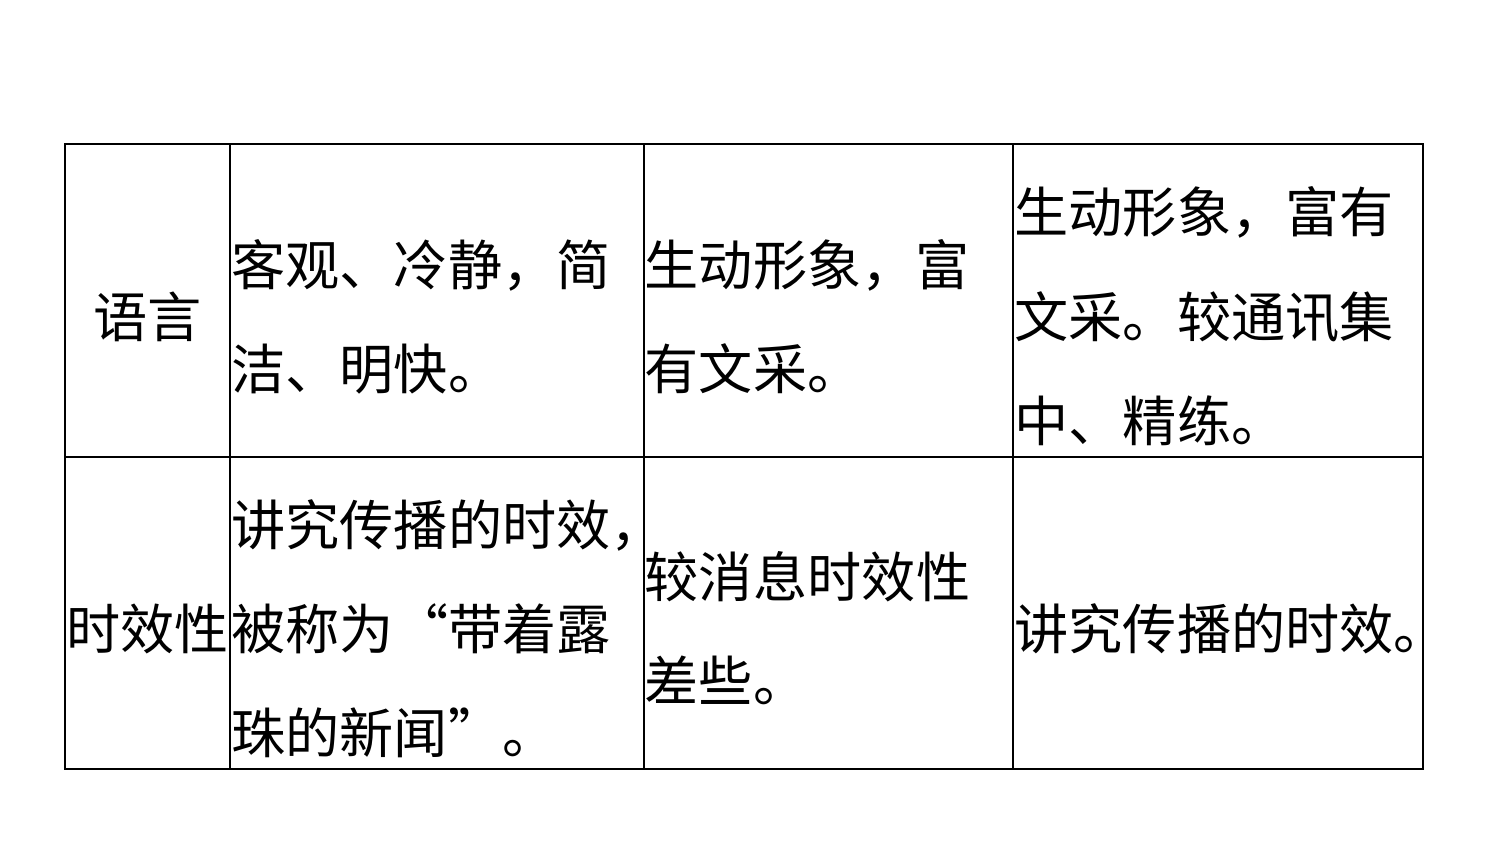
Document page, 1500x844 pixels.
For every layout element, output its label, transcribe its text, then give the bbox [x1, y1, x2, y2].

table_header 语言 [66, 145, 229, 456]
table_cell 讲究传播的时效，被称为“带着露珠的新闻”。 [231, 458, 643, 768]
table_cell 讲究传播的时效。 [1014, 458, 1422, 768]
table_cell 时效性 [66, 458, 229, 768]
table_header 生动形象，富有文采。 [645, 145, 1012, 456]
table_header 客观、冷静，简洁、明快。 [231, 145, 643, 456]
table_header 生动形象，富有文采。较通讯集中、精练。 [1014, 145, 1422, 456]
table_cell 较消息时效性差些。 [645, 458, 1012, 768]
